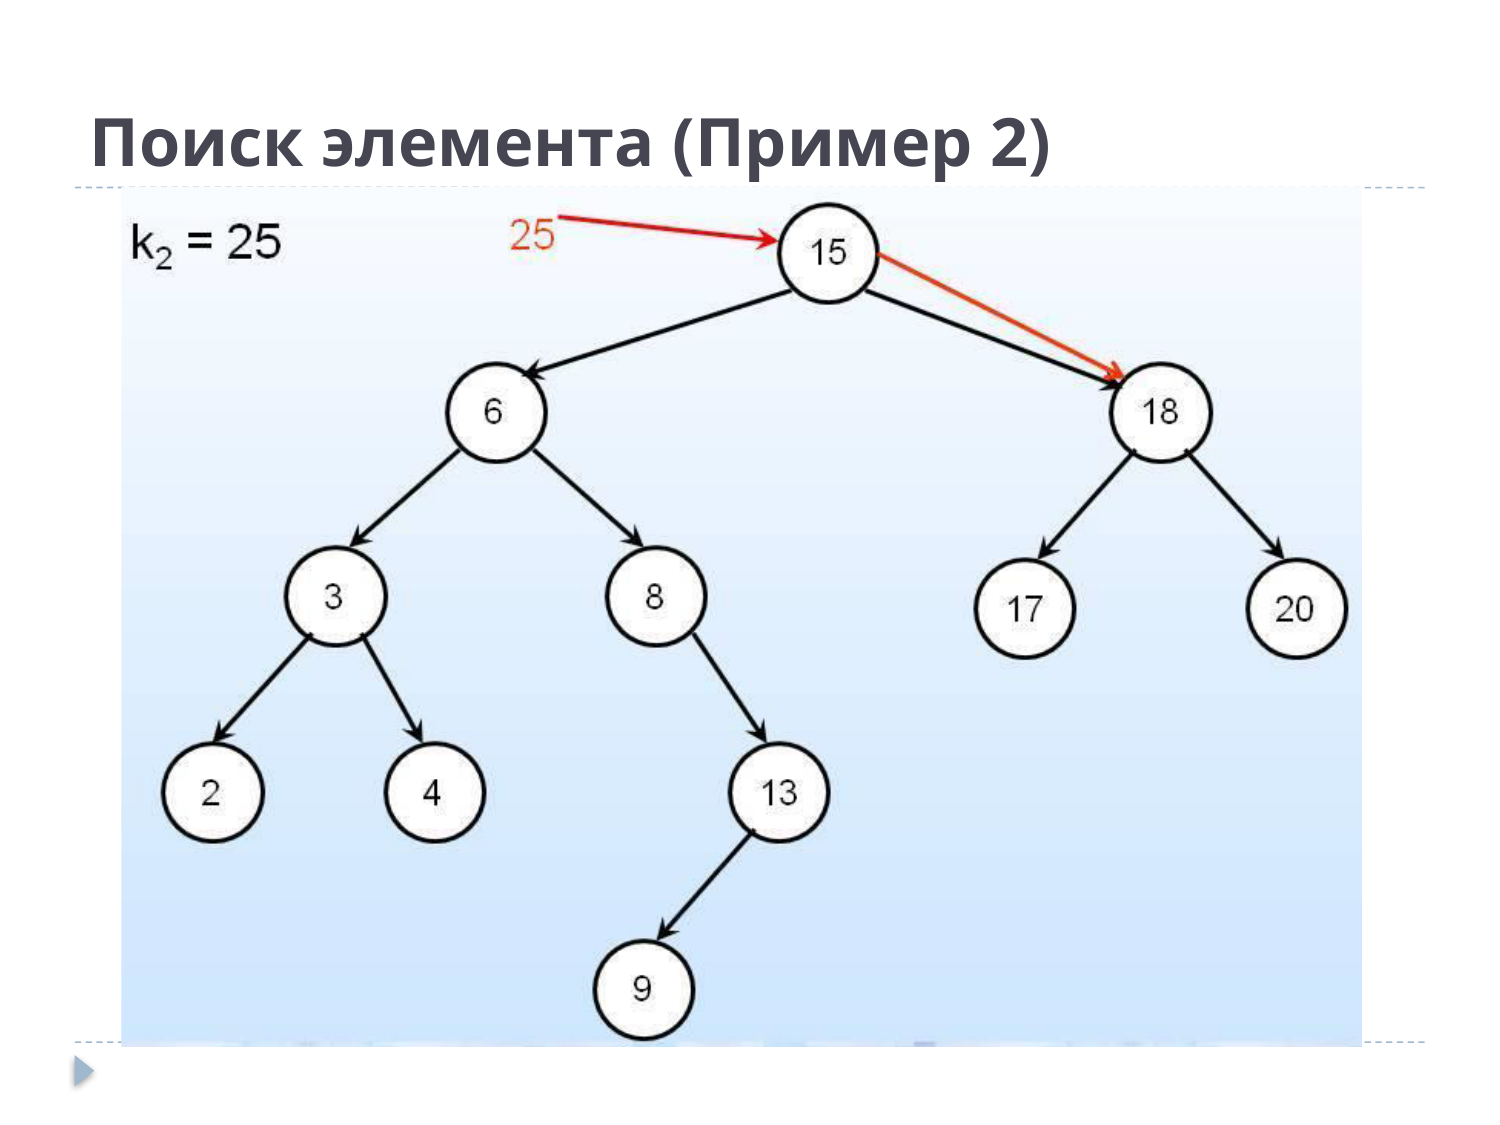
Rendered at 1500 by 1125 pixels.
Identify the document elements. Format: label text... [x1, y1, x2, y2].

picture [121, 187, 1363, 1048]
title Поиск элемента (Пример 2) [75, 24, 1425, 188]
